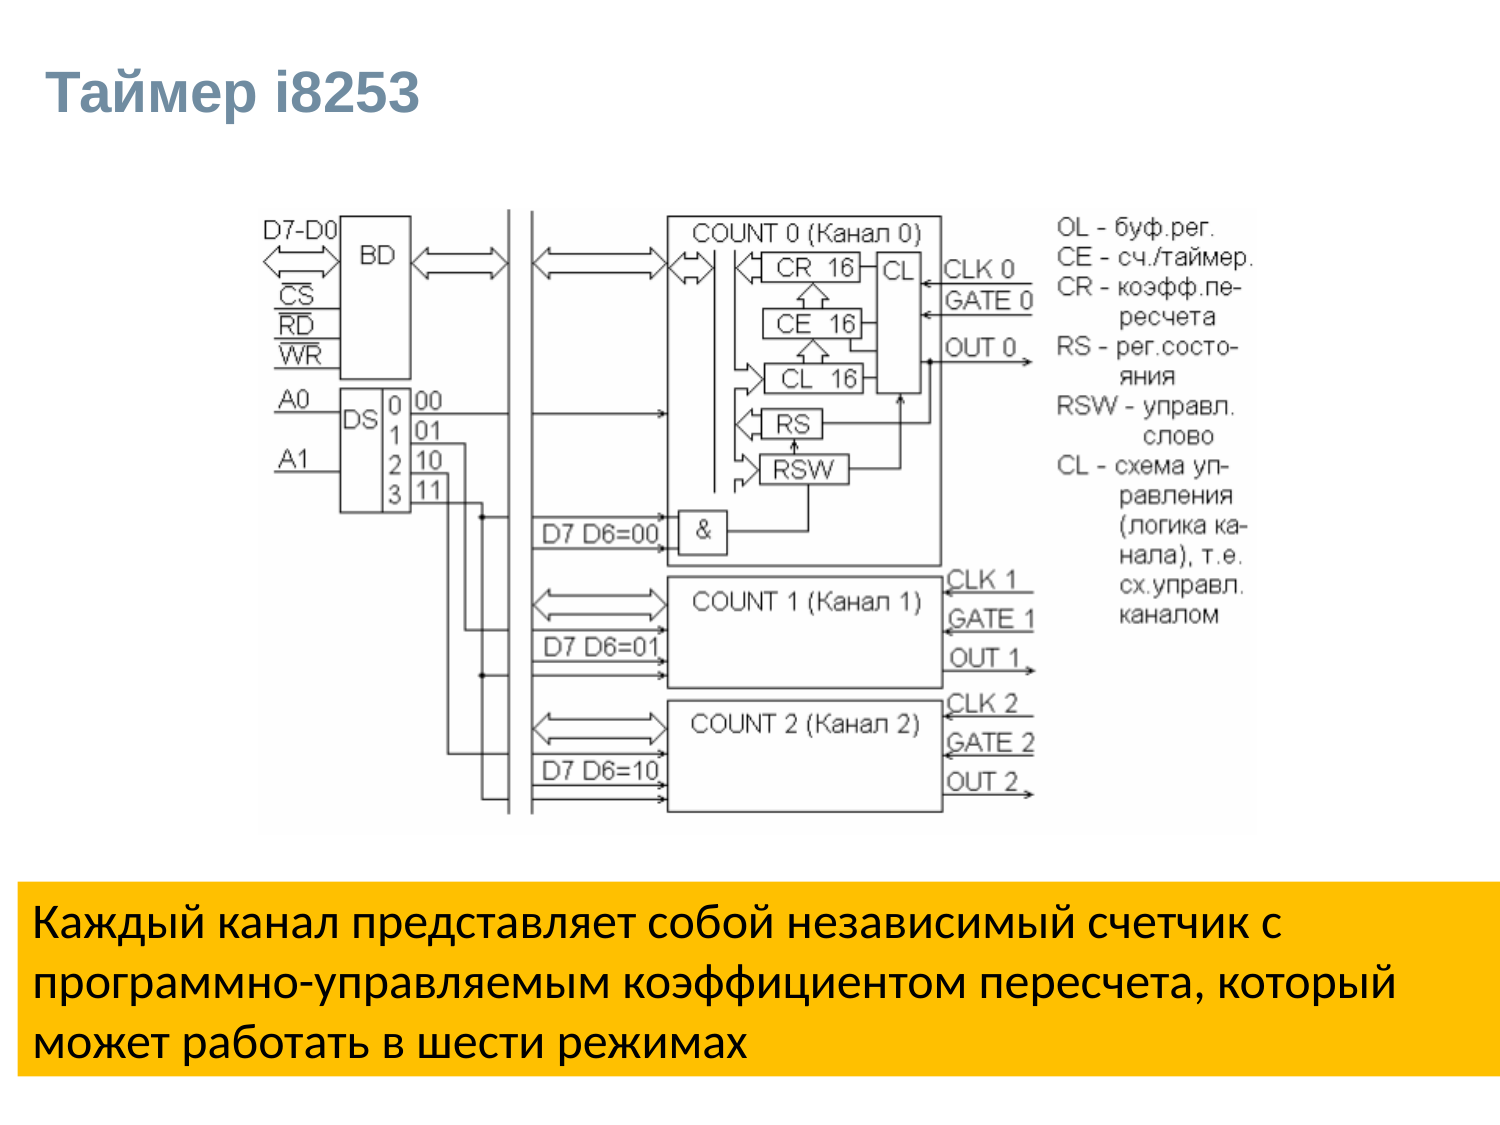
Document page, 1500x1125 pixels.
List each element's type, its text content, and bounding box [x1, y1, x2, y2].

text_box Каждый канал представляет собой независимый счетчик с программно-управляемым коэффициентом пересчета, который может работать в шести режимах [17, 881, 1500, 1077]
picture [243, 207, 1257, 835]
title Таймер i8253 [0, 46, 1350, 131]
